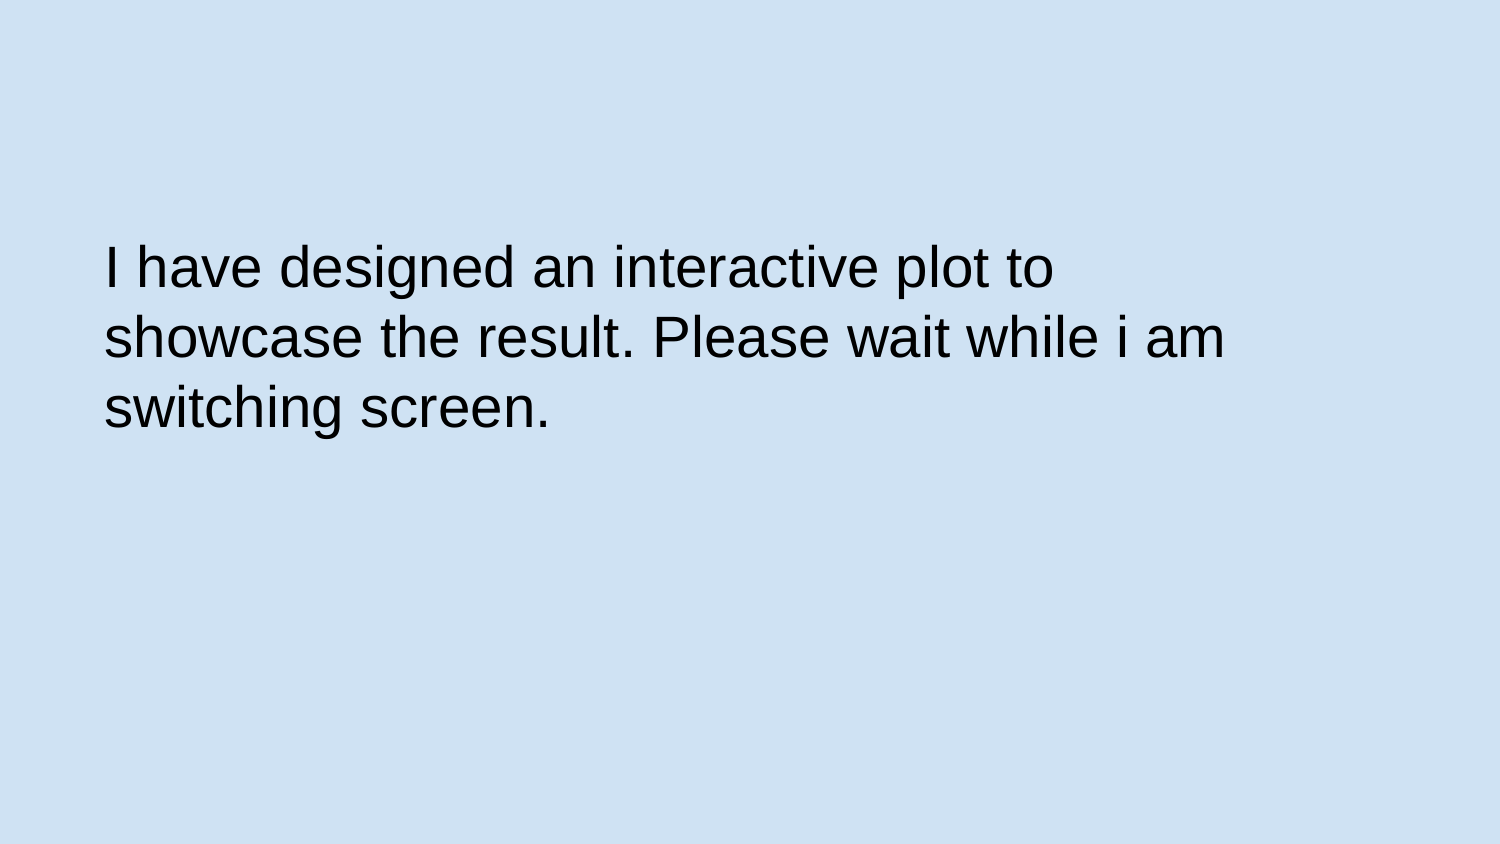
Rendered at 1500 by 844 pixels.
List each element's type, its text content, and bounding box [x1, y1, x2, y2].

text_box I have designed an interactive plot to showcase the result. Please wait while i am switching screen. [89, 213, 1319, 489]
